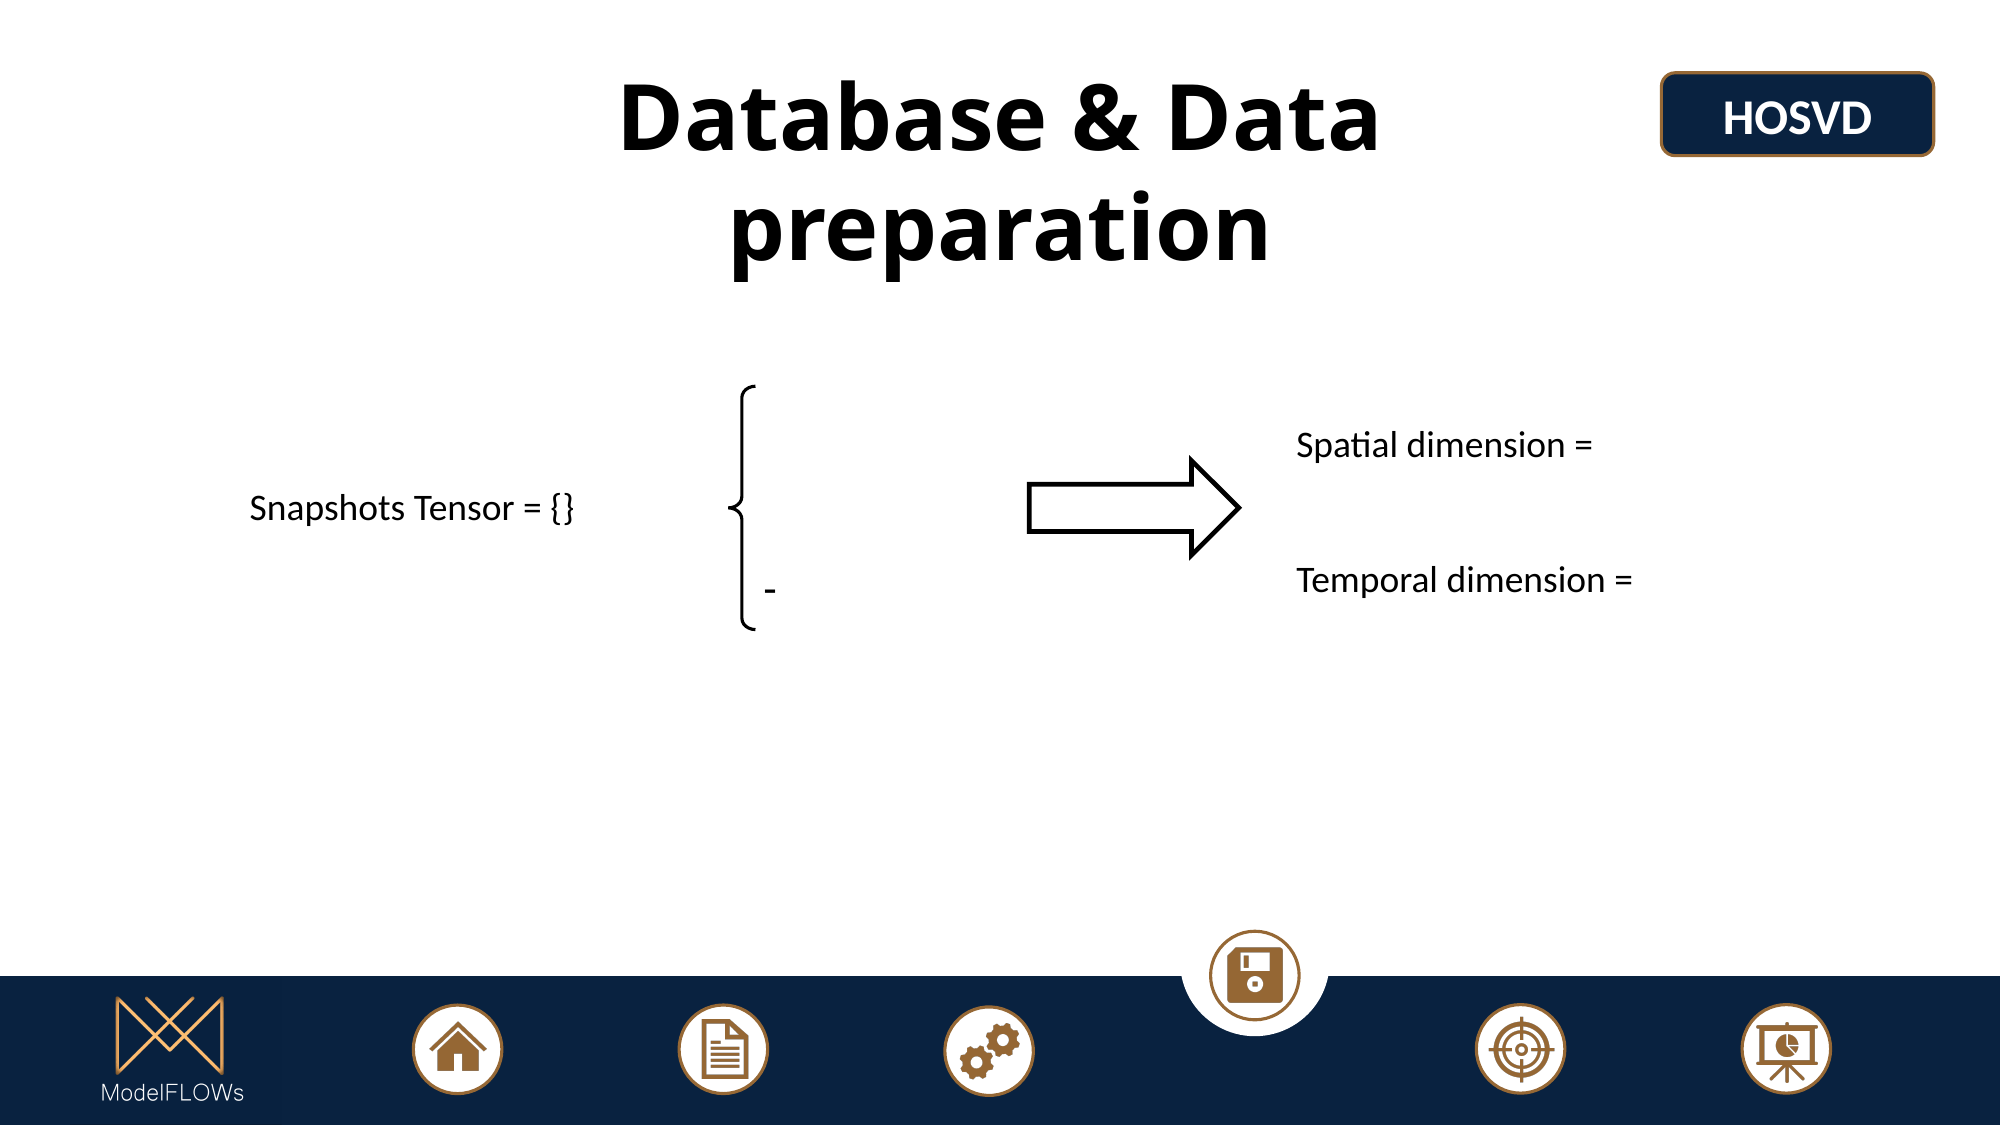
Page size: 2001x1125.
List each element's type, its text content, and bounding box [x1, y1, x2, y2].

picture [1034, 1025, 1038, 1036]
text_box [1180, 886, 1330, 1037]
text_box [1210, 931, 1300, 1020]
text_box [1476, 1004, 1565, 1094]
text_box HOSVD [1661, 72, 1934, 156]
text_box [944, 1006, 1034, 1096]
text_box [1742, 1004, 1831, 1094]
text_box Database & Data preparation [460, 51, 1540, 287]
picture [70, 977, 282, 1125]
text_box [728, 385, 756, 631]
text_box [0, 976, 2000, 1125]
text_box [413, 1005, 502, 1094]
text_box [1028, 458, 1241, 558]
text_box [679, 1004, 768, 1094]
